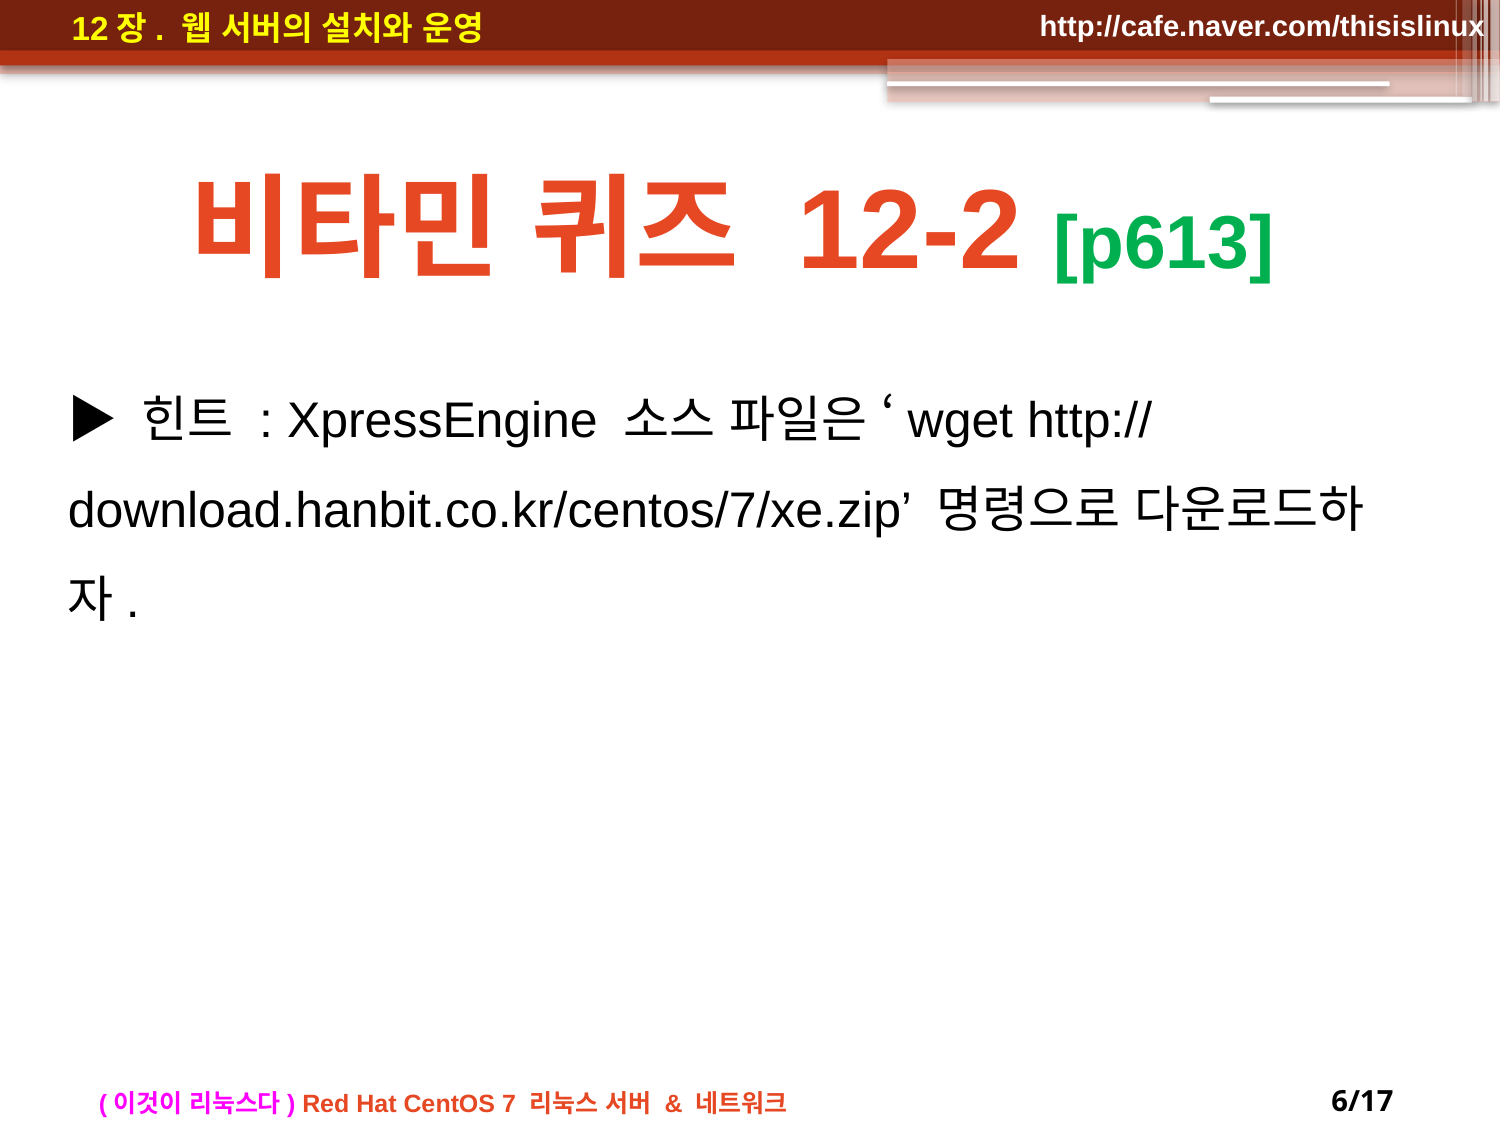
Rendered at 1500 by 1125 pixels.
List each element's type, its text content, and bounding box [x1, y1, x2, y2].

text_box 비타민 퀴즈 12-2 [p613] [174, 148, 1290, 299]
text_box ▶ 힌트 : XpressEngine 소스 파일은 ‘wget http://download.hanbit.co.kr/centos/7/xe.zip’ 명령으로 다운로드하자. [53, 349, 1447, 635]
